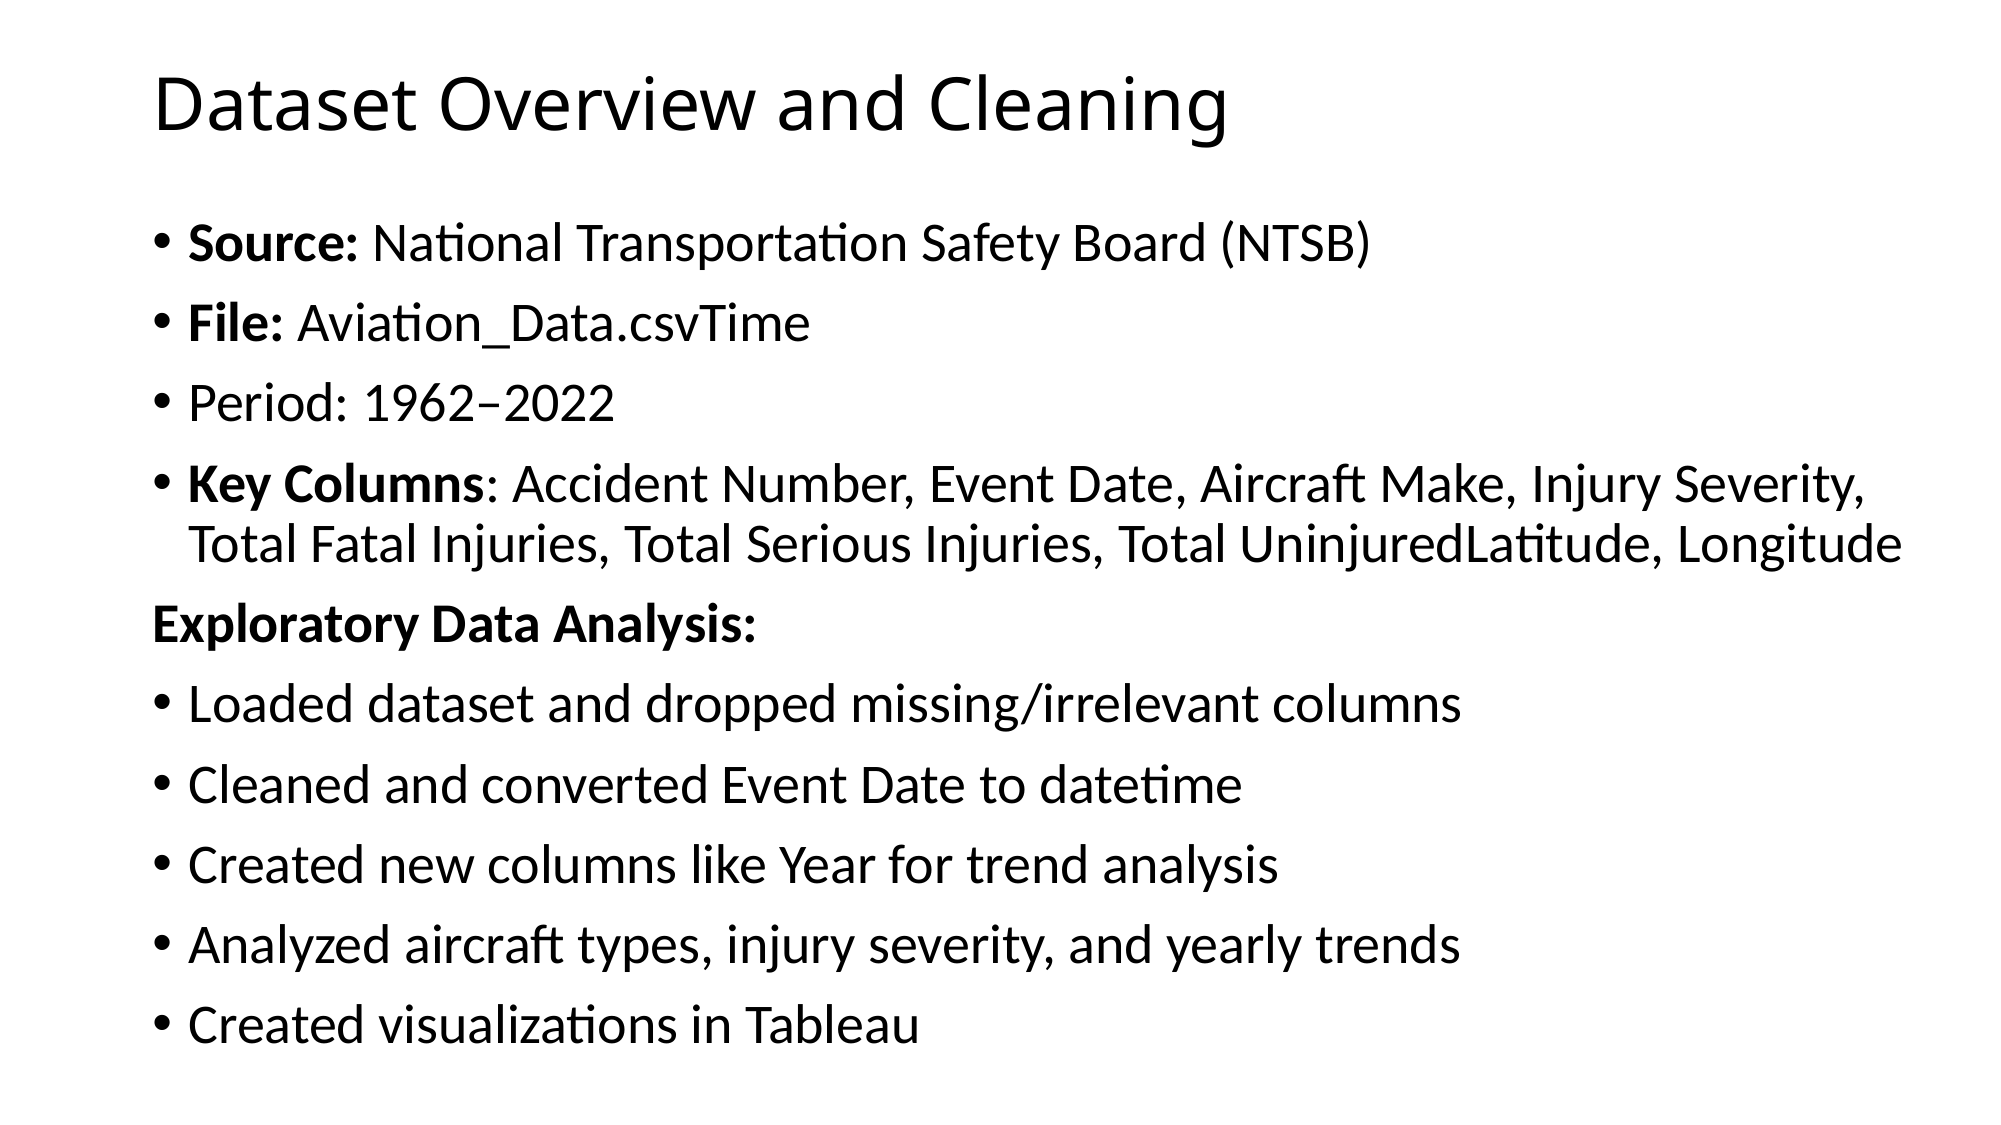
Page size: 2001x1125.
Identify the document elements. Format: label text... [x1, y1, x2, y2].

list Source: National Transportation Safety Board (NTSB) File: Aviation_Data.csvTime Period: 1962–2022 Key Columns: Accident Number, Event Date, Aircraft Make, Injury Severity, Total Fatal Injuries, Total Serious Injuries, Total UninjuredLatitude, Longitude Exploratory Data Analysis: Loaded dataset and dropped missing/irrelevant columns Cleaned and converted Event Date to datetime Created new columns like Year for trend analysis Analyzed aircraft types, injury severity, and yearly trends Created visualizations in Tableau [137, 205, 1933, 1098]
title Dataset Overview and Cleaning [137, 59, 1863, 155]
